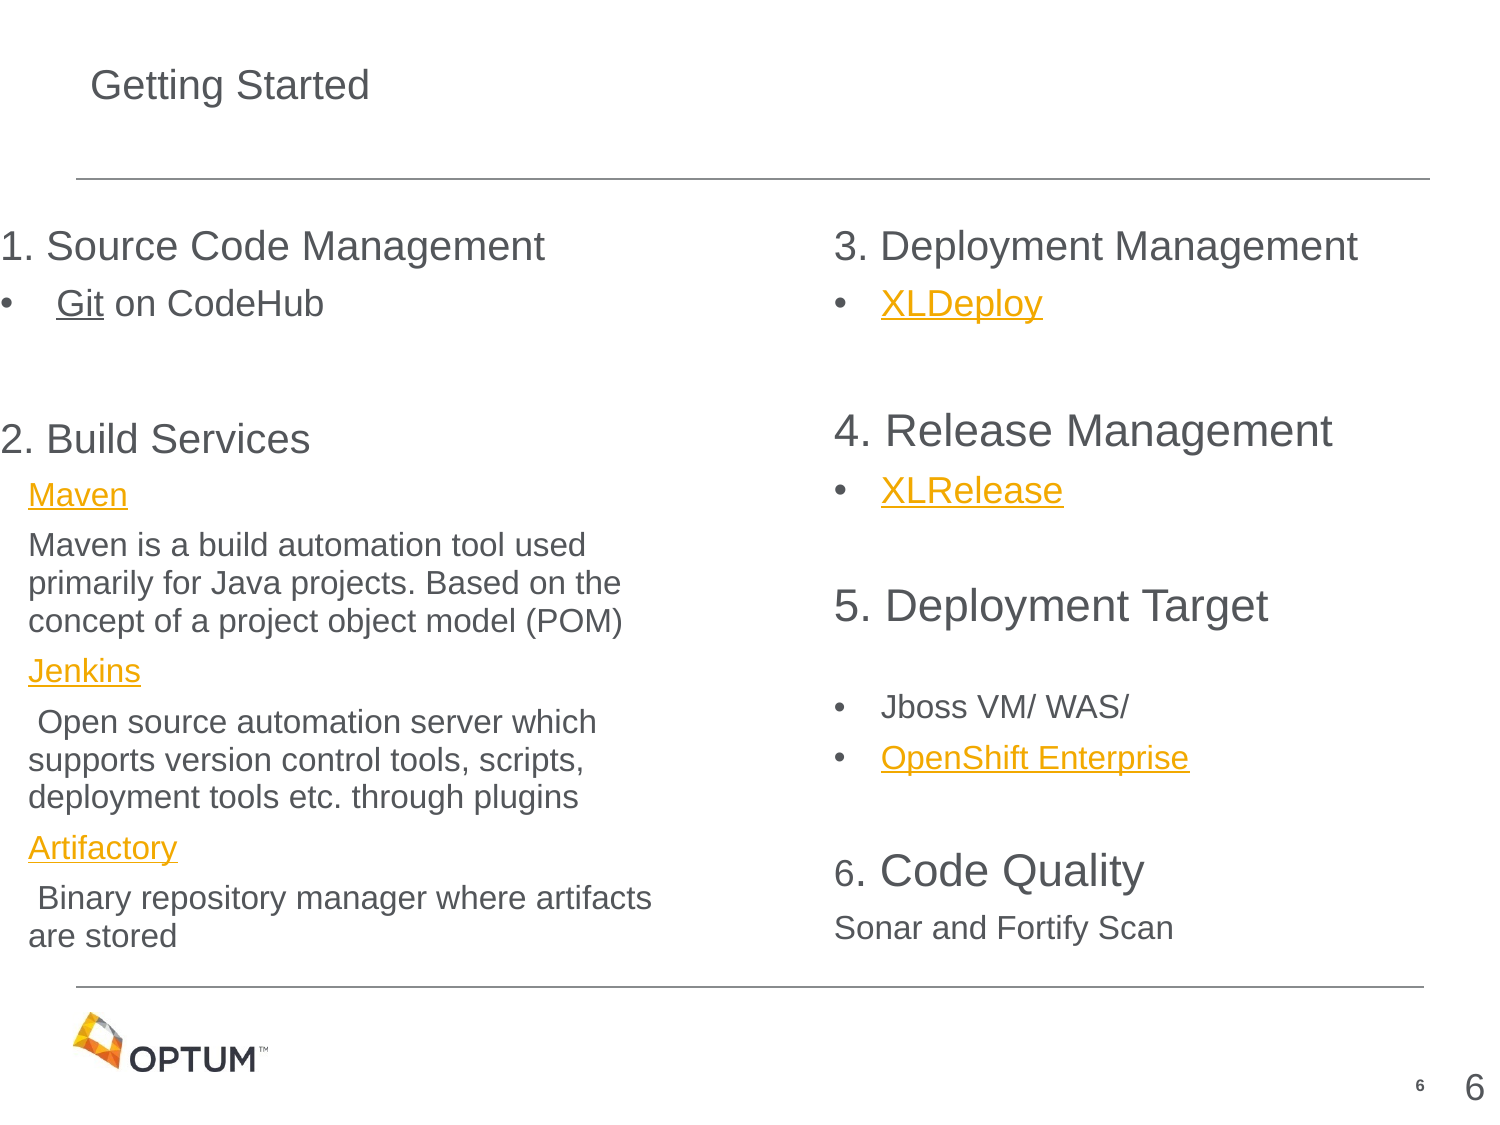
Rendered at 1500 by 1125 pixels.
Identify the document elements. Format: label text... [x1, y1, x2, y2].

picture [72, 1012, 268, 1072]
list 1. Source Code Management Git on CodeHub 2. Build Services Maven Maven is a build automation tool used primarily for Java projects. Based on the concept of a project object model (POM) Jenkins Open source automation server which supports version control tools, scripts, deployment tools etc. through plugins Artifactory Binary repository manager where artifacts are stored [0, 222, 675, 1009]
title Getting Started [75, 45, 1425, 117]
list 3. Deployment Management XLDeploy 4. Release Management XLRelease 5. Deployment Target Jboss VM/ WAS/ OpenShift Enterprise 6. Code Quality Sonar and Fortify Scan [833, 222, 1500, 1009]
slide_number 6 [1436, 1055, 1500, 1096]
